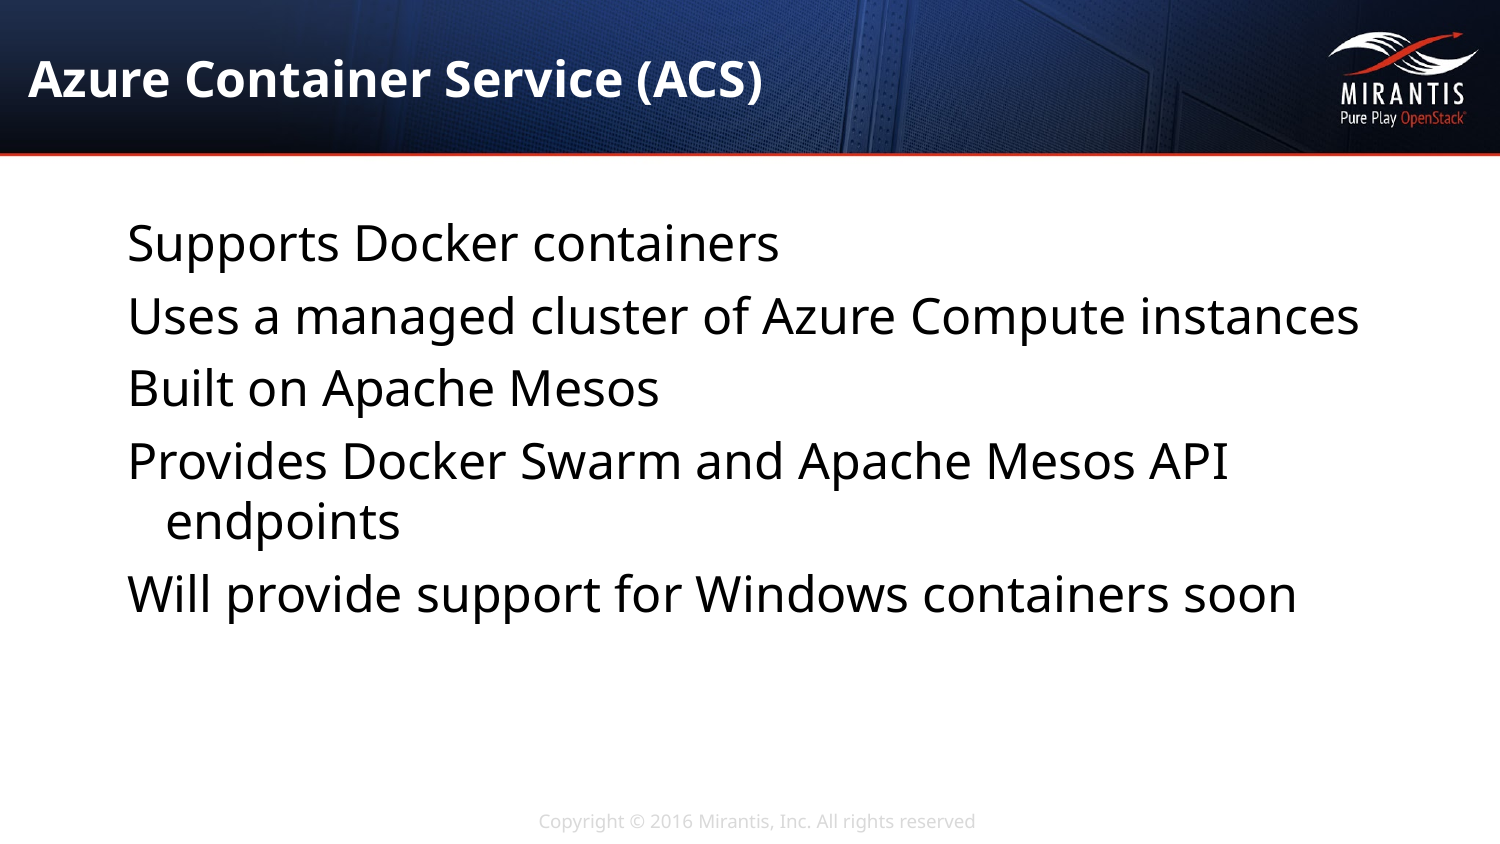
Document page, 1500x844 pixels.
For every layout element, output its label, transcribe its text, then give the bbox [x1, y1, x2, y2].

list Supports Docker containers Uses a managed cluster of Azure Compute instances Built on Apache Mesos Provides Docker Swarm and Apache Mesos API endpoints Will provide support for Windows containers soon [75, 196, 1425, 808]
picture [0, 0, 1500, 844]
title Azure Container Service (ACS) [13, 0, 1332, 156]
